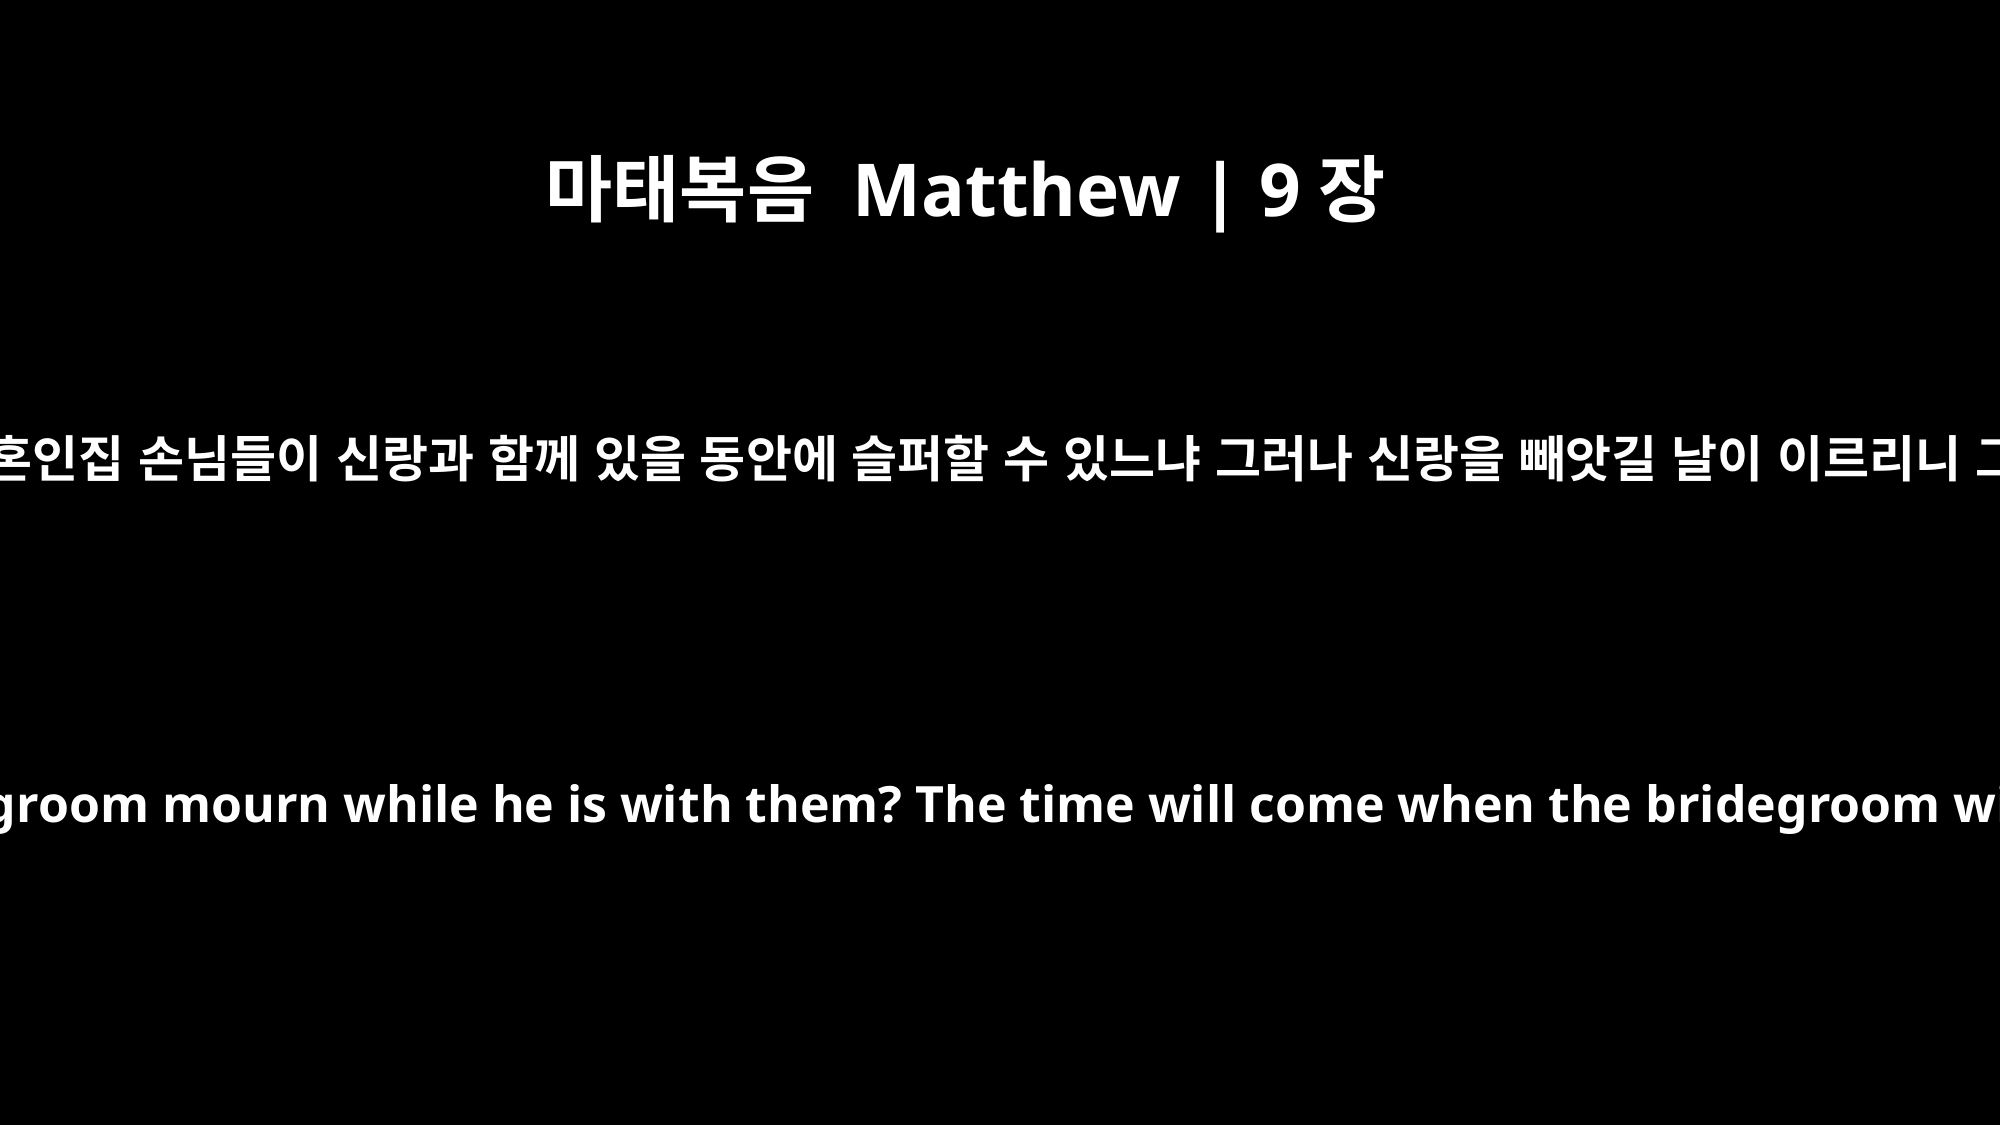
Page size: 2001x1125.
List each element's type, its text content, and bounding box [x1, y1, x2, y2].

text_box 마태복음 Matthew | 9장 [530, 136, 1401, 239]
text_box 15 예수께서 그들에게 이르시되 혼인집 손님들이 신랑과 함께 있을 동안에 슬퍼할 수 있느냐 그러나 신랑을 빼앗길 날이 이르리니 그 때에는 금식할 것이니라 [0, 359, 2000, 495]
text_box Jesus answered, "How can the guests of the bridegroom mourn while he is with them? The time will come when the bridegroom will be taken from them; then they will fast. [0, 764, 2000, 840]
